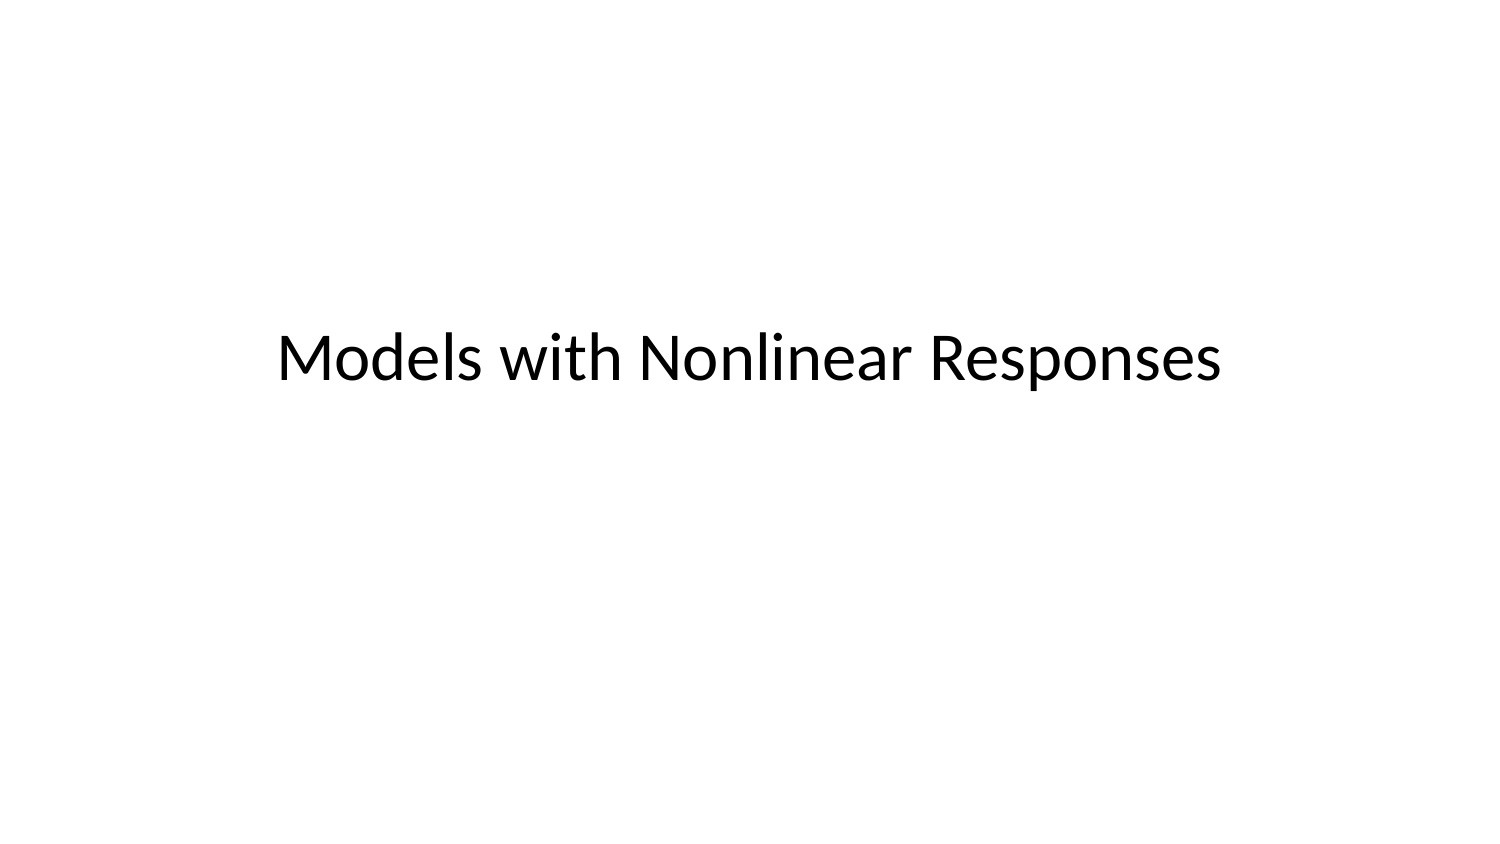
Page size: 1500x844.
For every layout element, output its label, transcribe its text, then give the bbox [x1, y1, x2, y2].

title Models with Nonlinear Responses [112, 262, 1388, 443]
